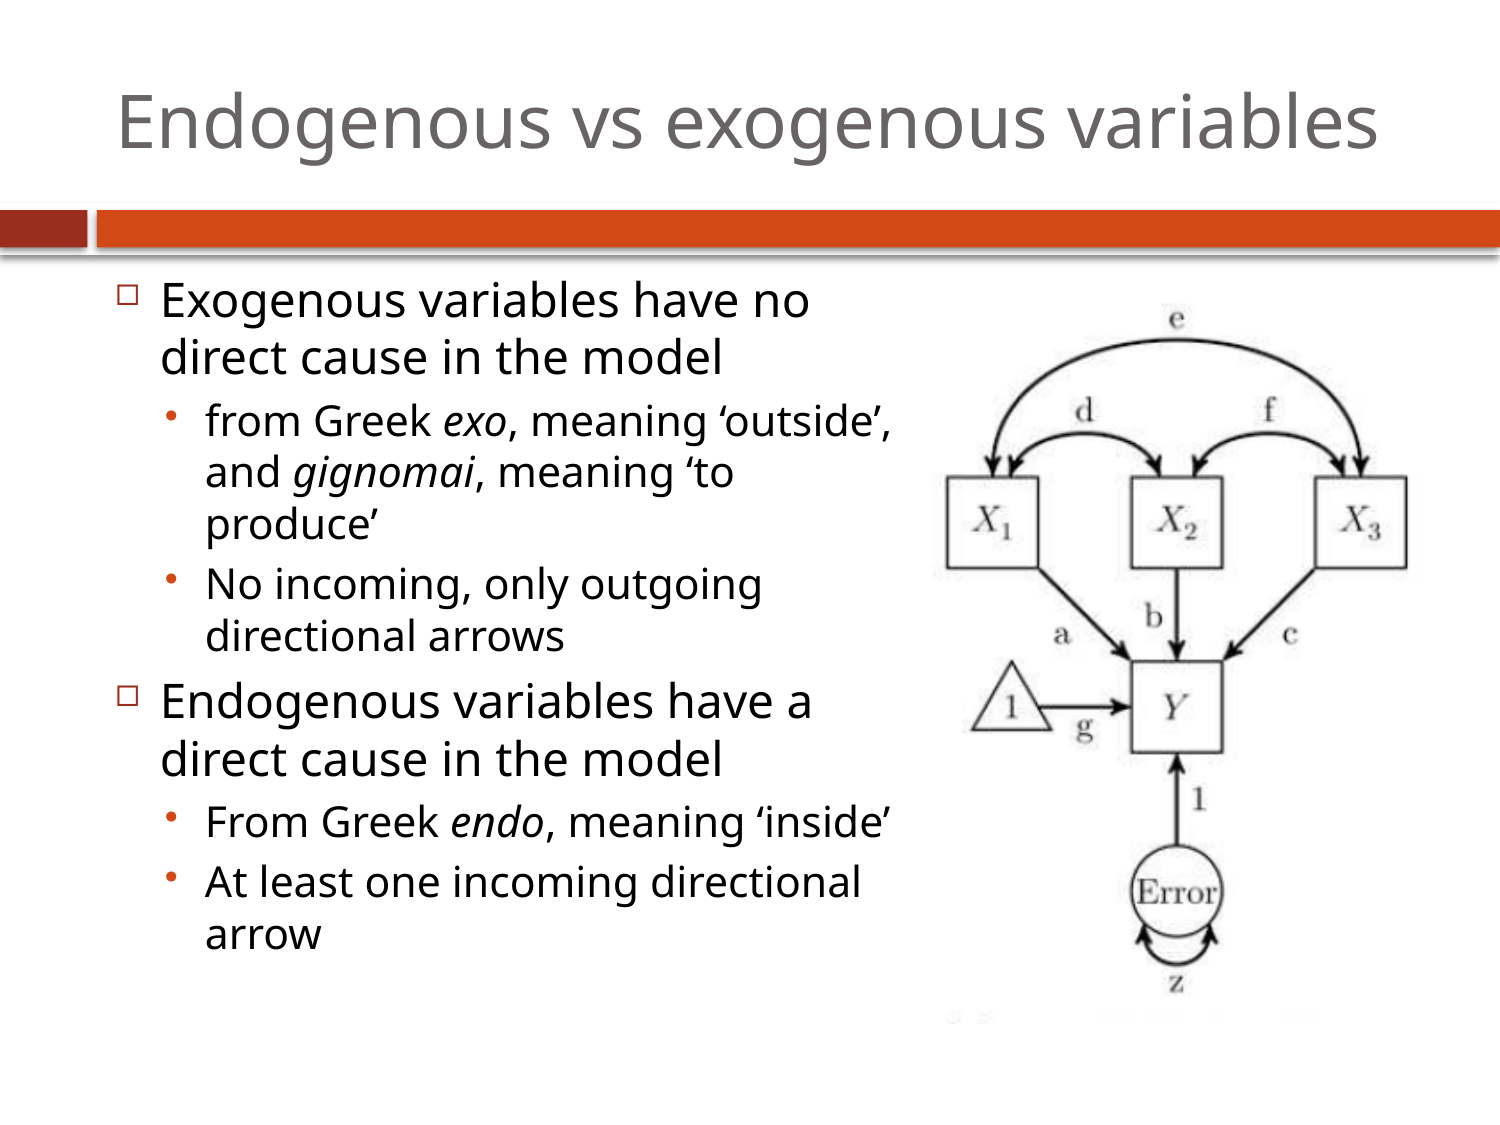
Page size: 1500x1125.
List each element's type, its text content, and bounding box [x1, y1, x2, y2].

list Exogenous variables have no direct cause in the model from Greek exo, meaning ‘outside’, and gignomai, meaning ‘to produce’ No incoming, only outgoing directional arrows Endogenous variables have a direct cause in the model From Greek endo, meaning ‘inside’ At least one incoming directional arrow [100, 262, 916, 1000]
title Endogenous vs exogenous variables [100, 37, 1438, 200]
picture [864, 278, 1500, 1024]
